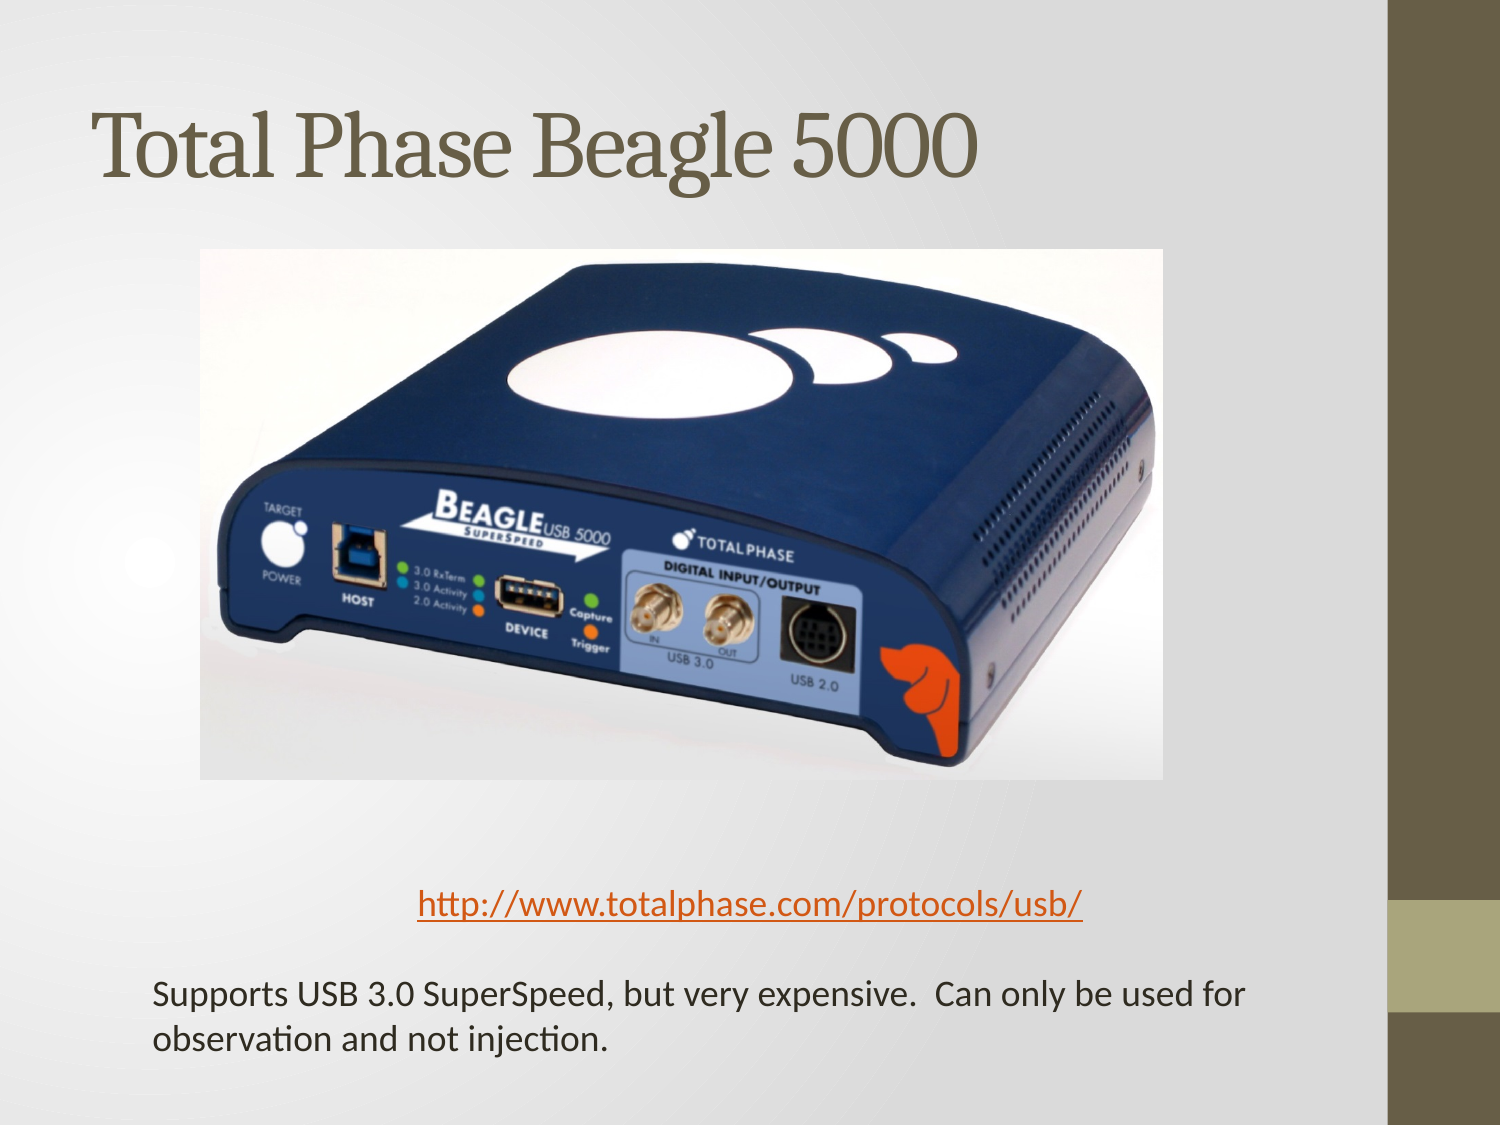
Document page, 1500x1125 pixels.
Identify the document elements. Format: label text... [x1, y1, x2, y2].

text_box http://www.totalphase.com/protocols/usb/ Supports USB 3.0 SuperSpeed, but very expensive. Can only be used for observation and not injection. [137, 871, 1363, 1067]
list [199, 249, 1163, 781]
title Total Phase Beagle 5000 [75, 45, 1325, 233]
